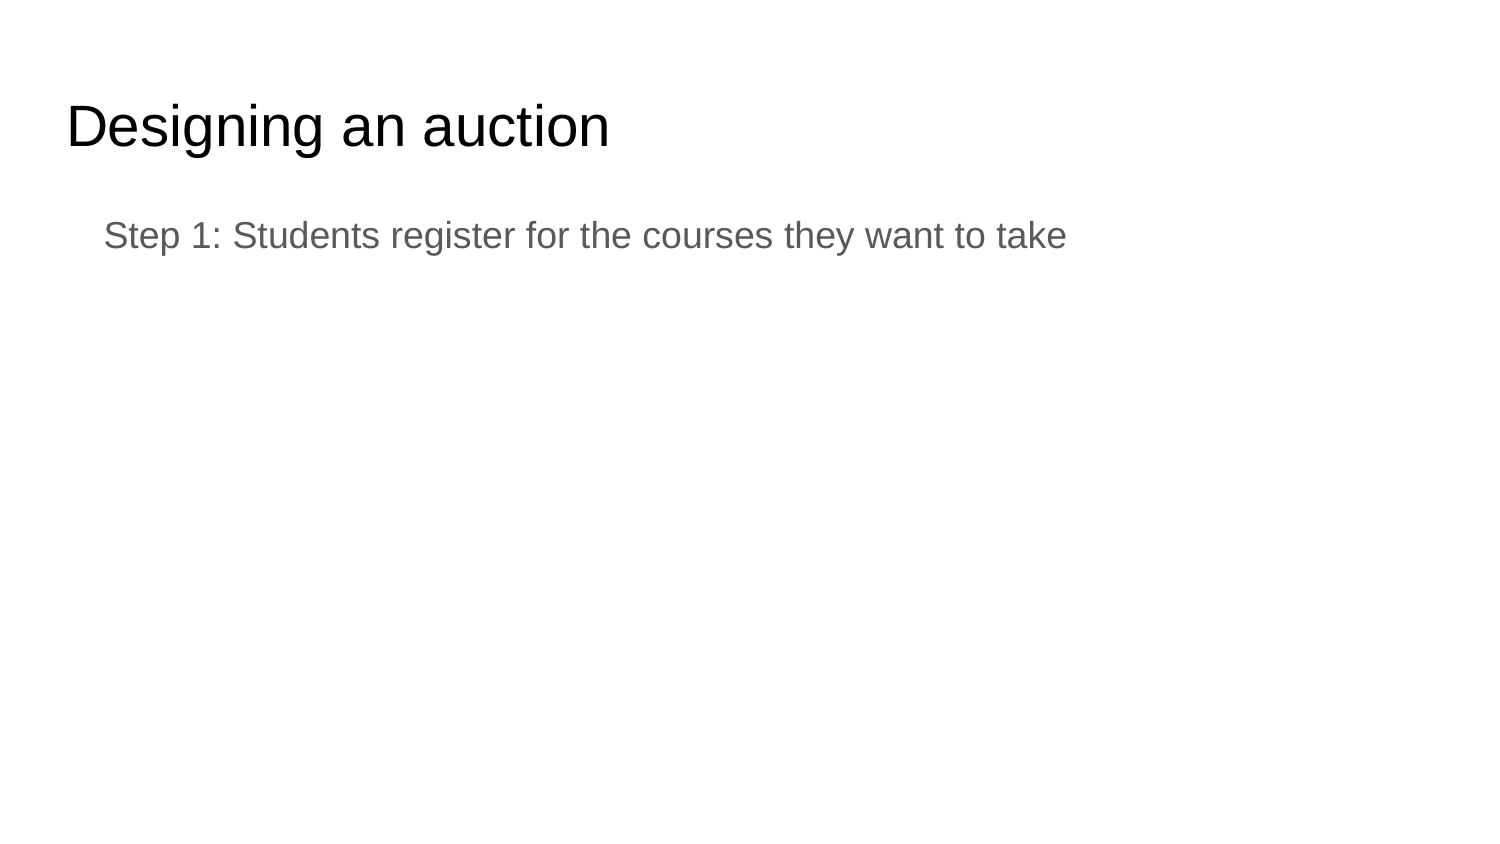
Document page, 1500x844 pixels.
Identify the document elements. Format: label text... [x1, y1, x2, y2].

list Step 1: Students register for the courses they want to take [51, 189, 1449, 750]
title Designing an auction [51, 72, 1449, 167]
